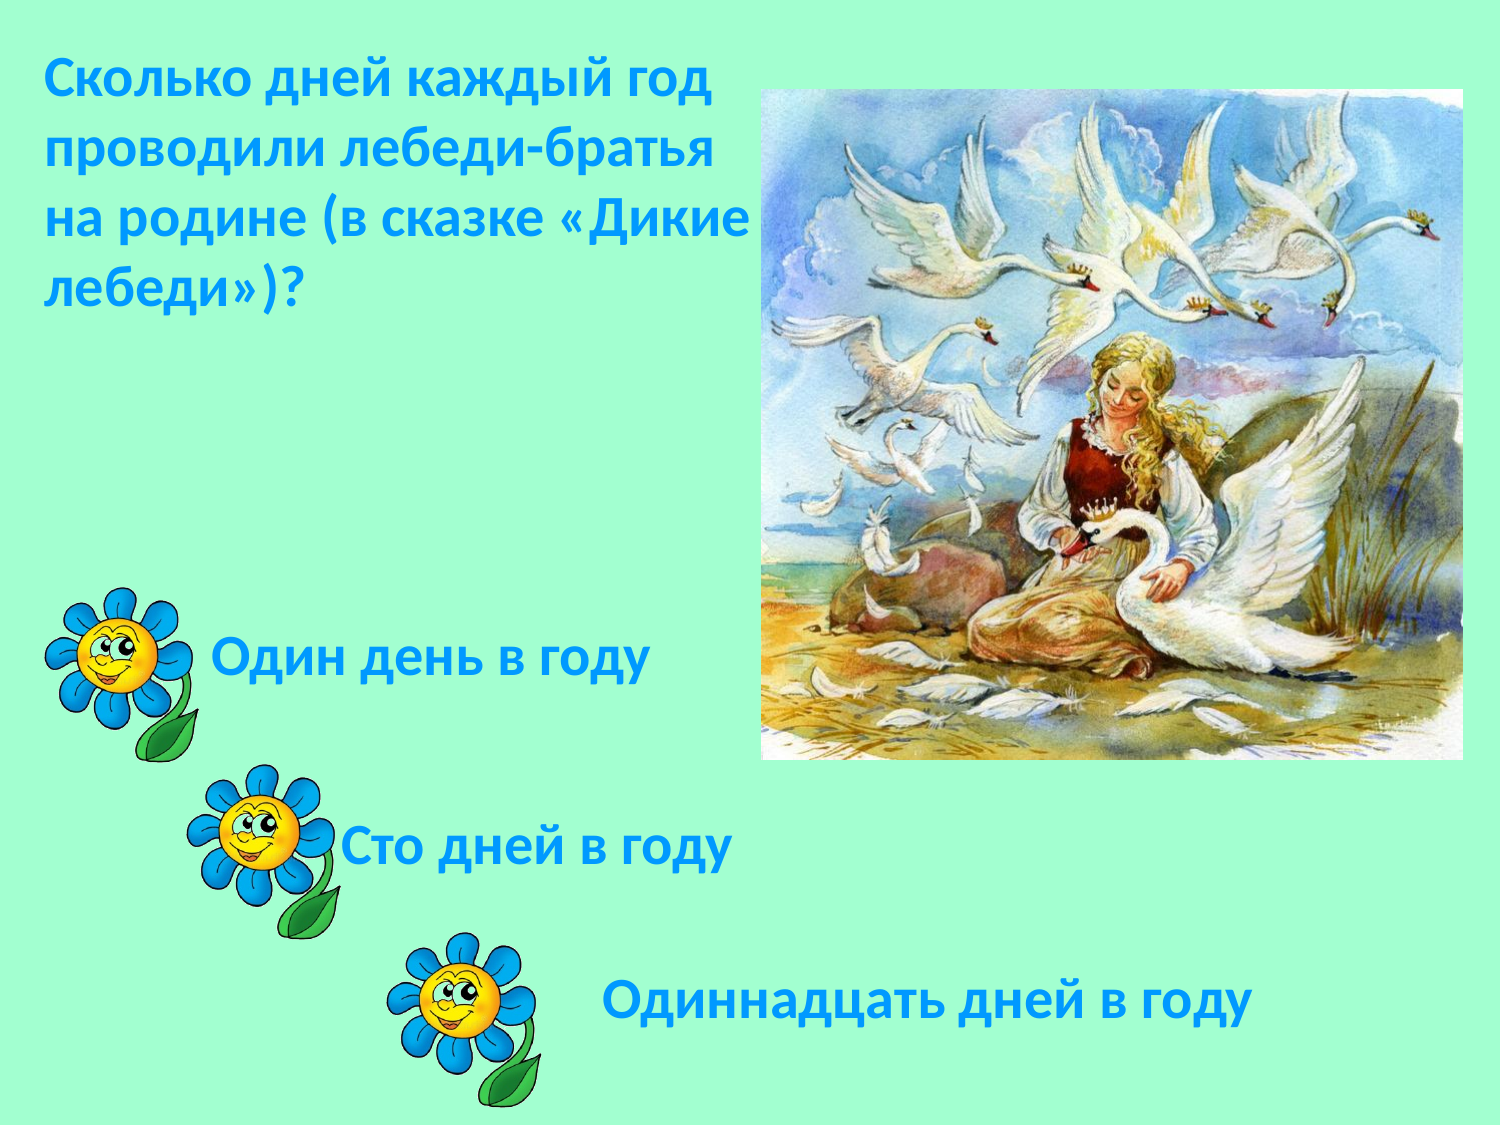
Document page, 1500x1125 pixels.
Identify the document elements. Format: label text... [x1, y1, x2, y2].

picture [761, 89, 1463, 760]
picture [371, 919, 566, 1125]
picture [29, 573, 365, 957]
text_box Сто дней в году [370, 798, 749, 884]
text_box Одиннадцать дней в году [587, 952, 1269, 1038]
text_box Сколько дней каждый год проводили лебеди-братья на родине (в сказке «Дикие лебеди»)? [29, 30, 780, 326]
text_box Один день в году [228, 609, 667, 695]
